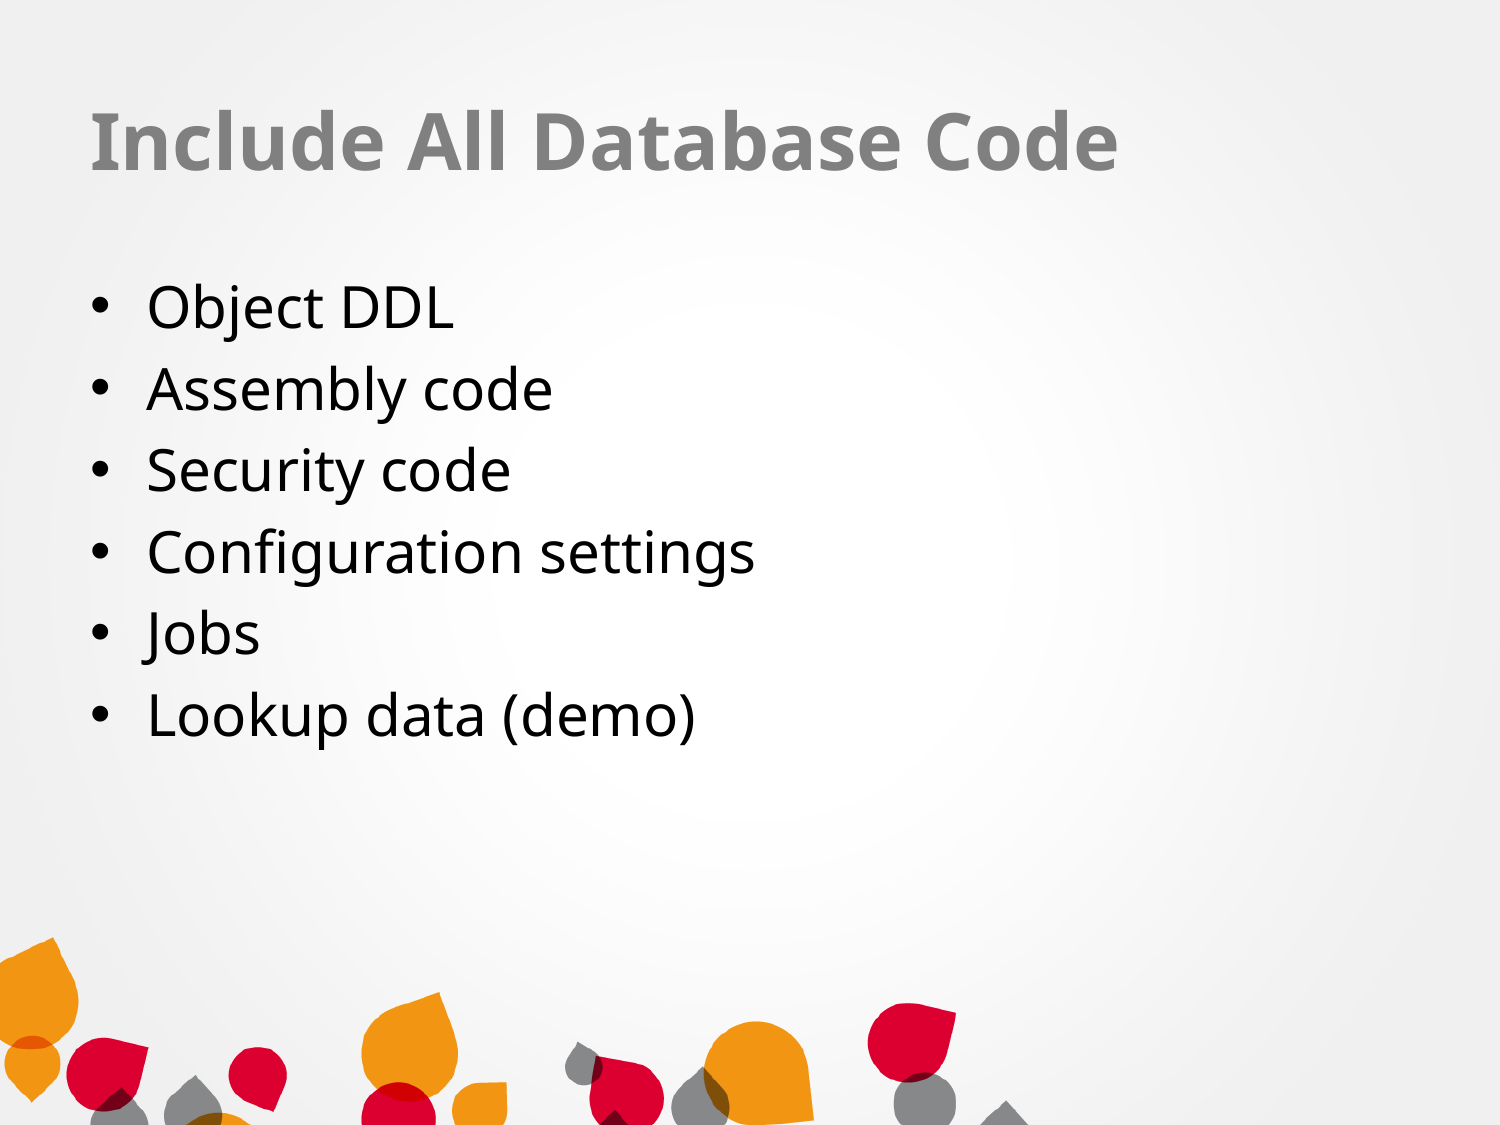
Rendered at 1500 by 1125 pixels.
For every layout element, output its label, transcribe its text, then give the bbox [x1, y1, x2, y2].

title Include All Database Code [75, 45, 1425, 233]
picture [0, 0, 1500, 1125]
list Object DDL Assembly code Security code Configuration settings Jobs Lookup data (demo) [75, 262, 1425, 1005]
